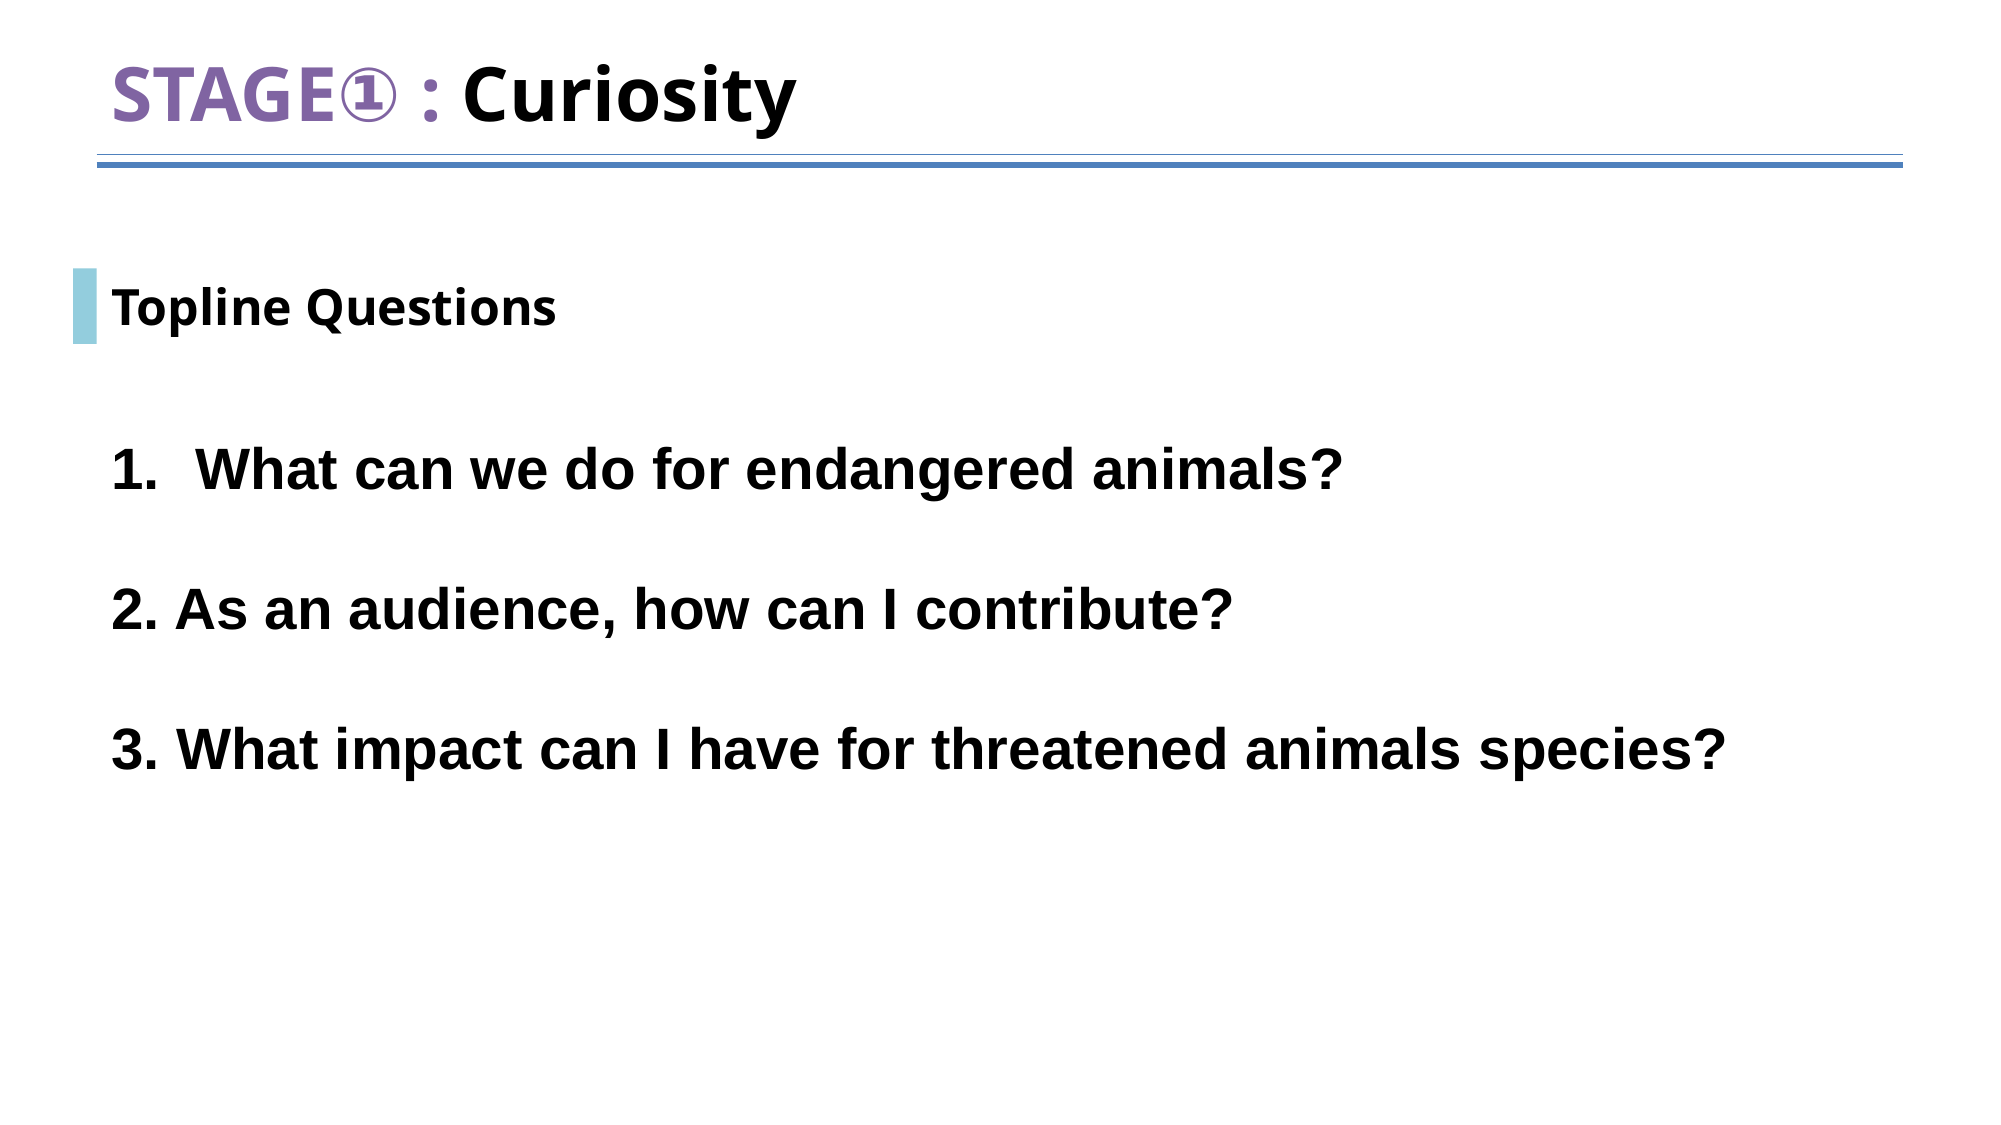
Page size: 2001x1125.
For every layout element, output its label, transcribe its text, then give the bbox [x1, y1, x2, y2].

text_box STAGE① : Curiosity [96, 39, 1373, 144]
text_box [72, 267, 98, 345]
text_box Topline Questions [96, 268, 1904, 343]
text_box What can we do for endangered animals? 2. As an audience, how can I contribute? 3. What impact can I have for threatened animals species? [96, 353, 1904, 789]
